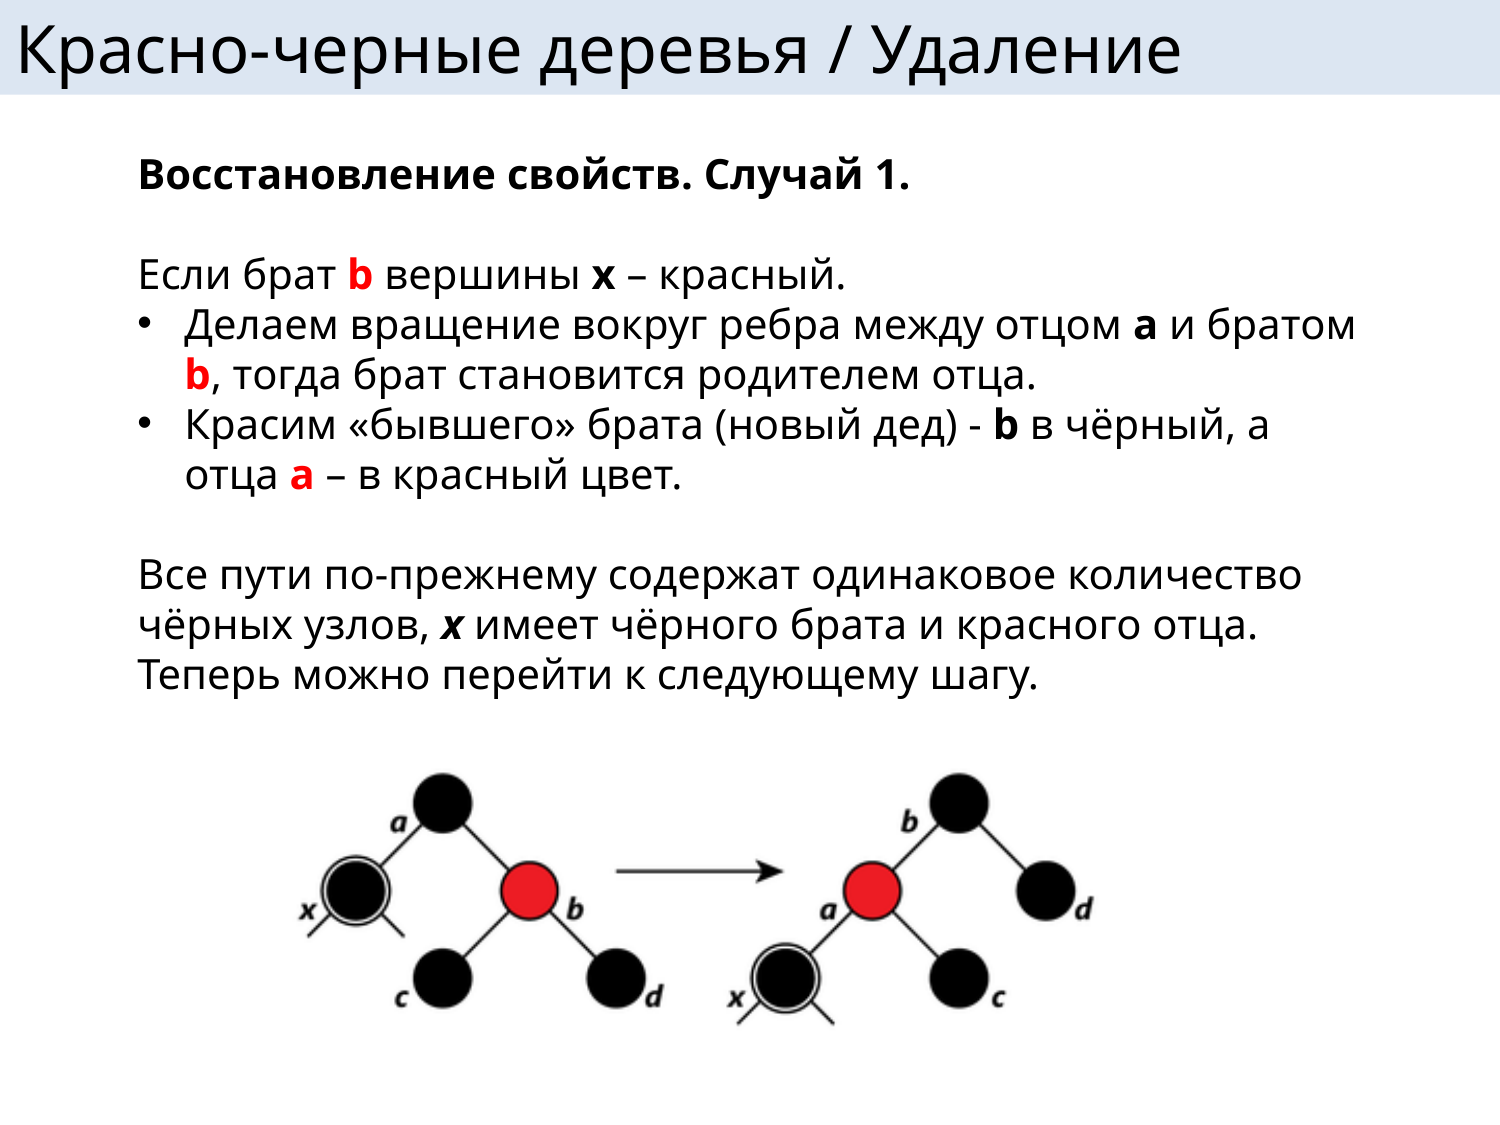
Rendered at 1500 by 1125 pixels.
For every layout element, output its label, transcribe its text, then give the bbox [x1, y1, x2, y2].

text_box Восстановление свойств. Случай 1. Если брат b вершины x – красный. Делаем вращение вокруг ребра между отцом a и братом b, тогда брат становится родителем отца. Красим «бывшего» брата (новый дед) - b в чёрный, а отца a – в красный цвет. Все пути по-прежнему содержат одинаковое количество чёрных узлов, x имеет чёрного брата и красного отца. Теперь можно перейти к следующему шагу. [122, 140, 1378, 706]
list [280, 742, 1109, 1060]
title Красно-черные деревья / Удаление [0, 0, 1500, 95]
